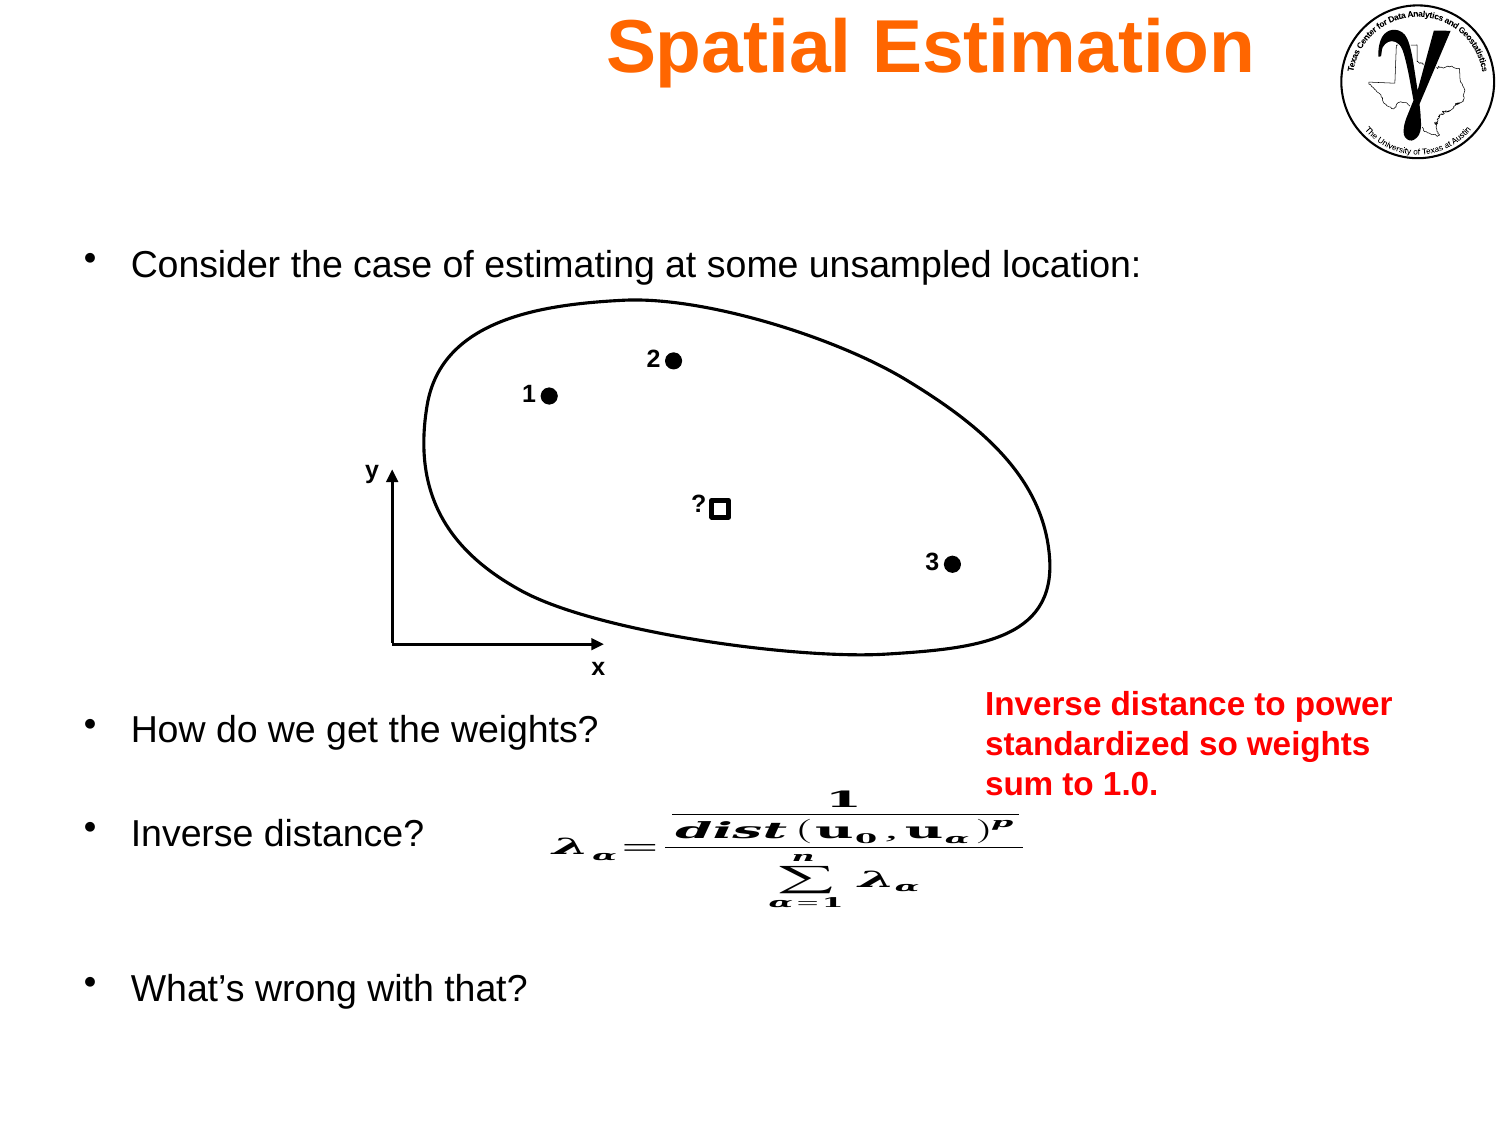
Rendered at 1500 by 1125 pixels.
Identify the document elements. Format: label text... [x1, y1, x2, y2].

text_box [349, 299, 1051, 689]
text_box Inverse distance to power standardized so weights sum to 1.0. [970, 674, 1409, 810]
title Spatial Estimation [274, 0, 1500, 188]
